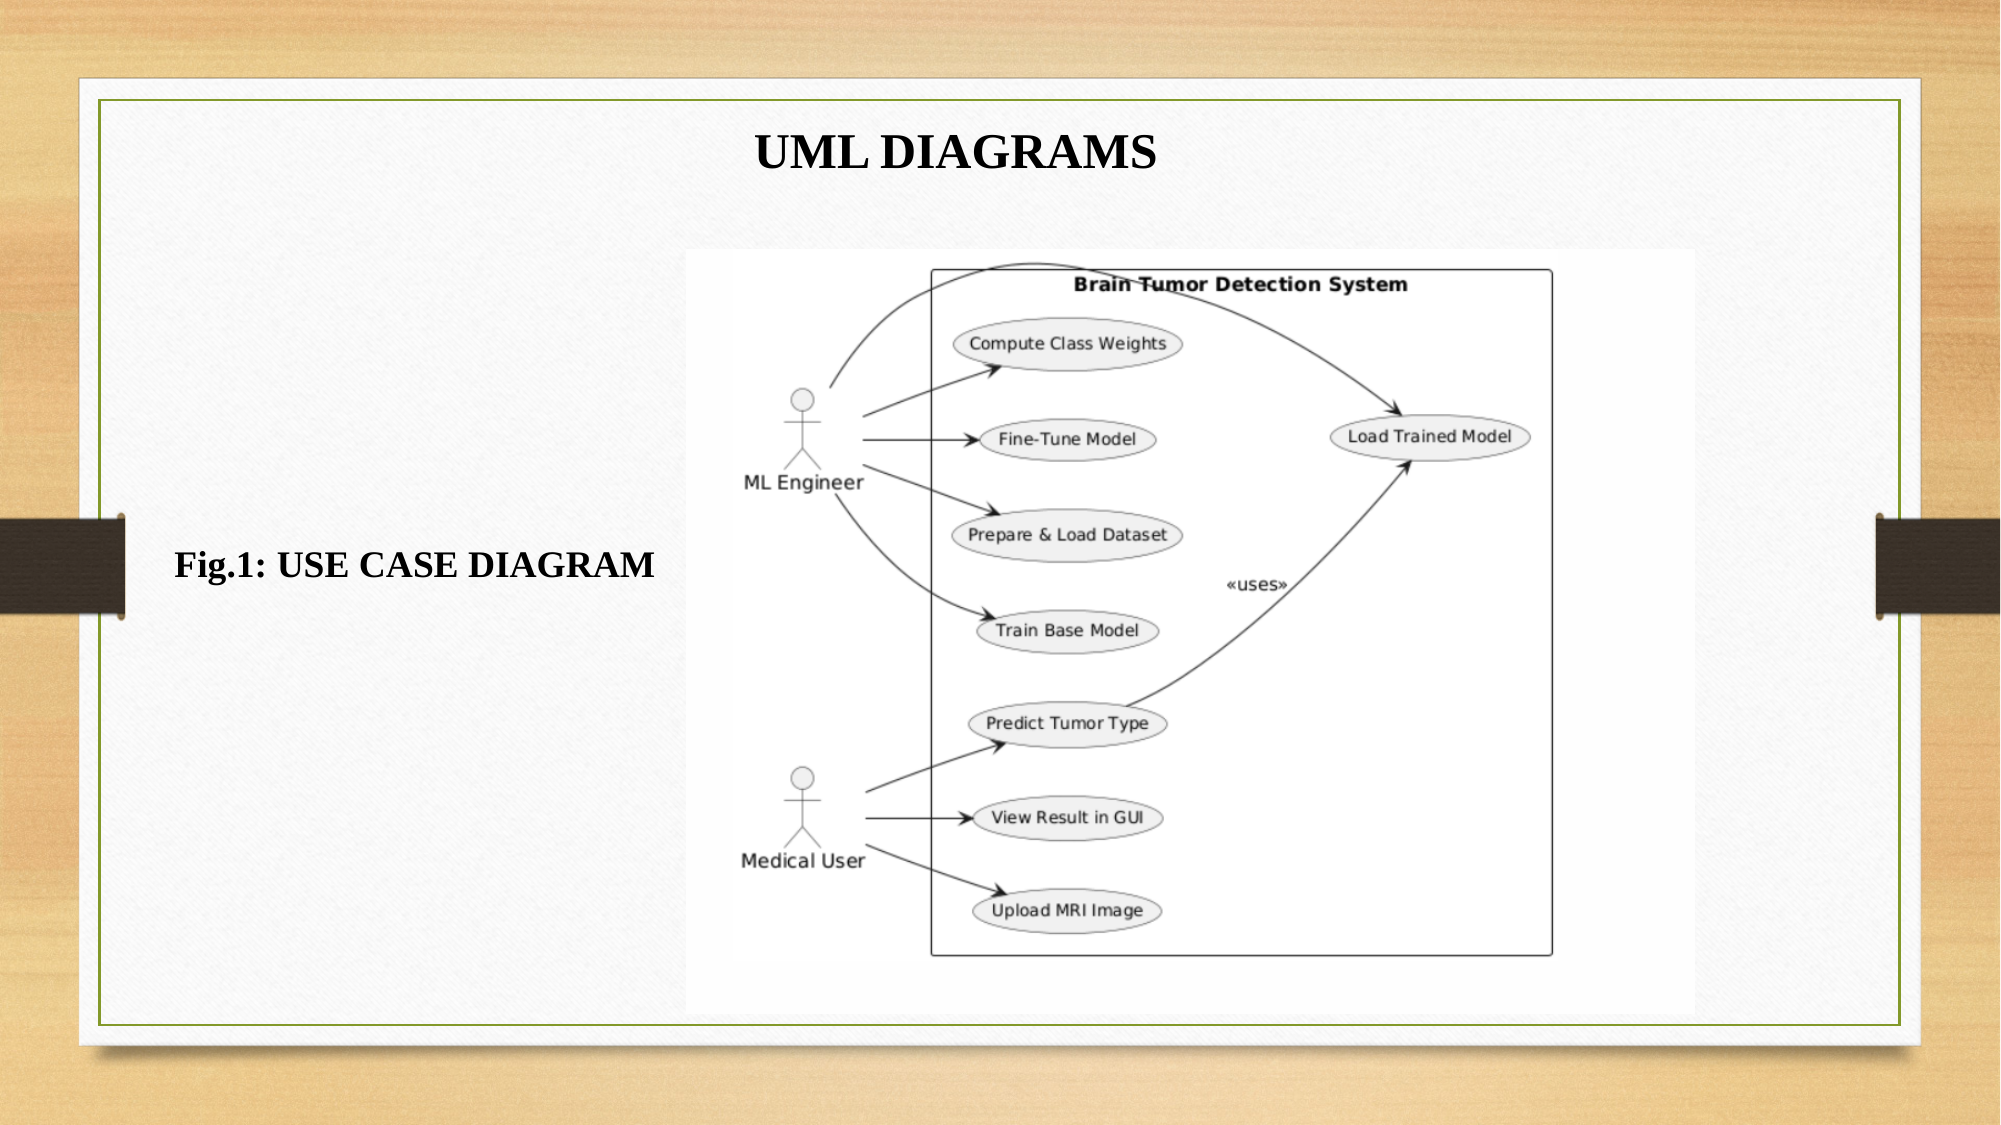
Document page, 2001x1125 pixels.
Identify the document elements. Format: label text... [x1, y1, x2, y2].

text_box Fig.1: USE CASE DIAGRAM [159, 532, 686, 592]
picture [0, 0, 2001, 1125]
text_box UML DIAGRAMS [739, 111, 1543, 186]
